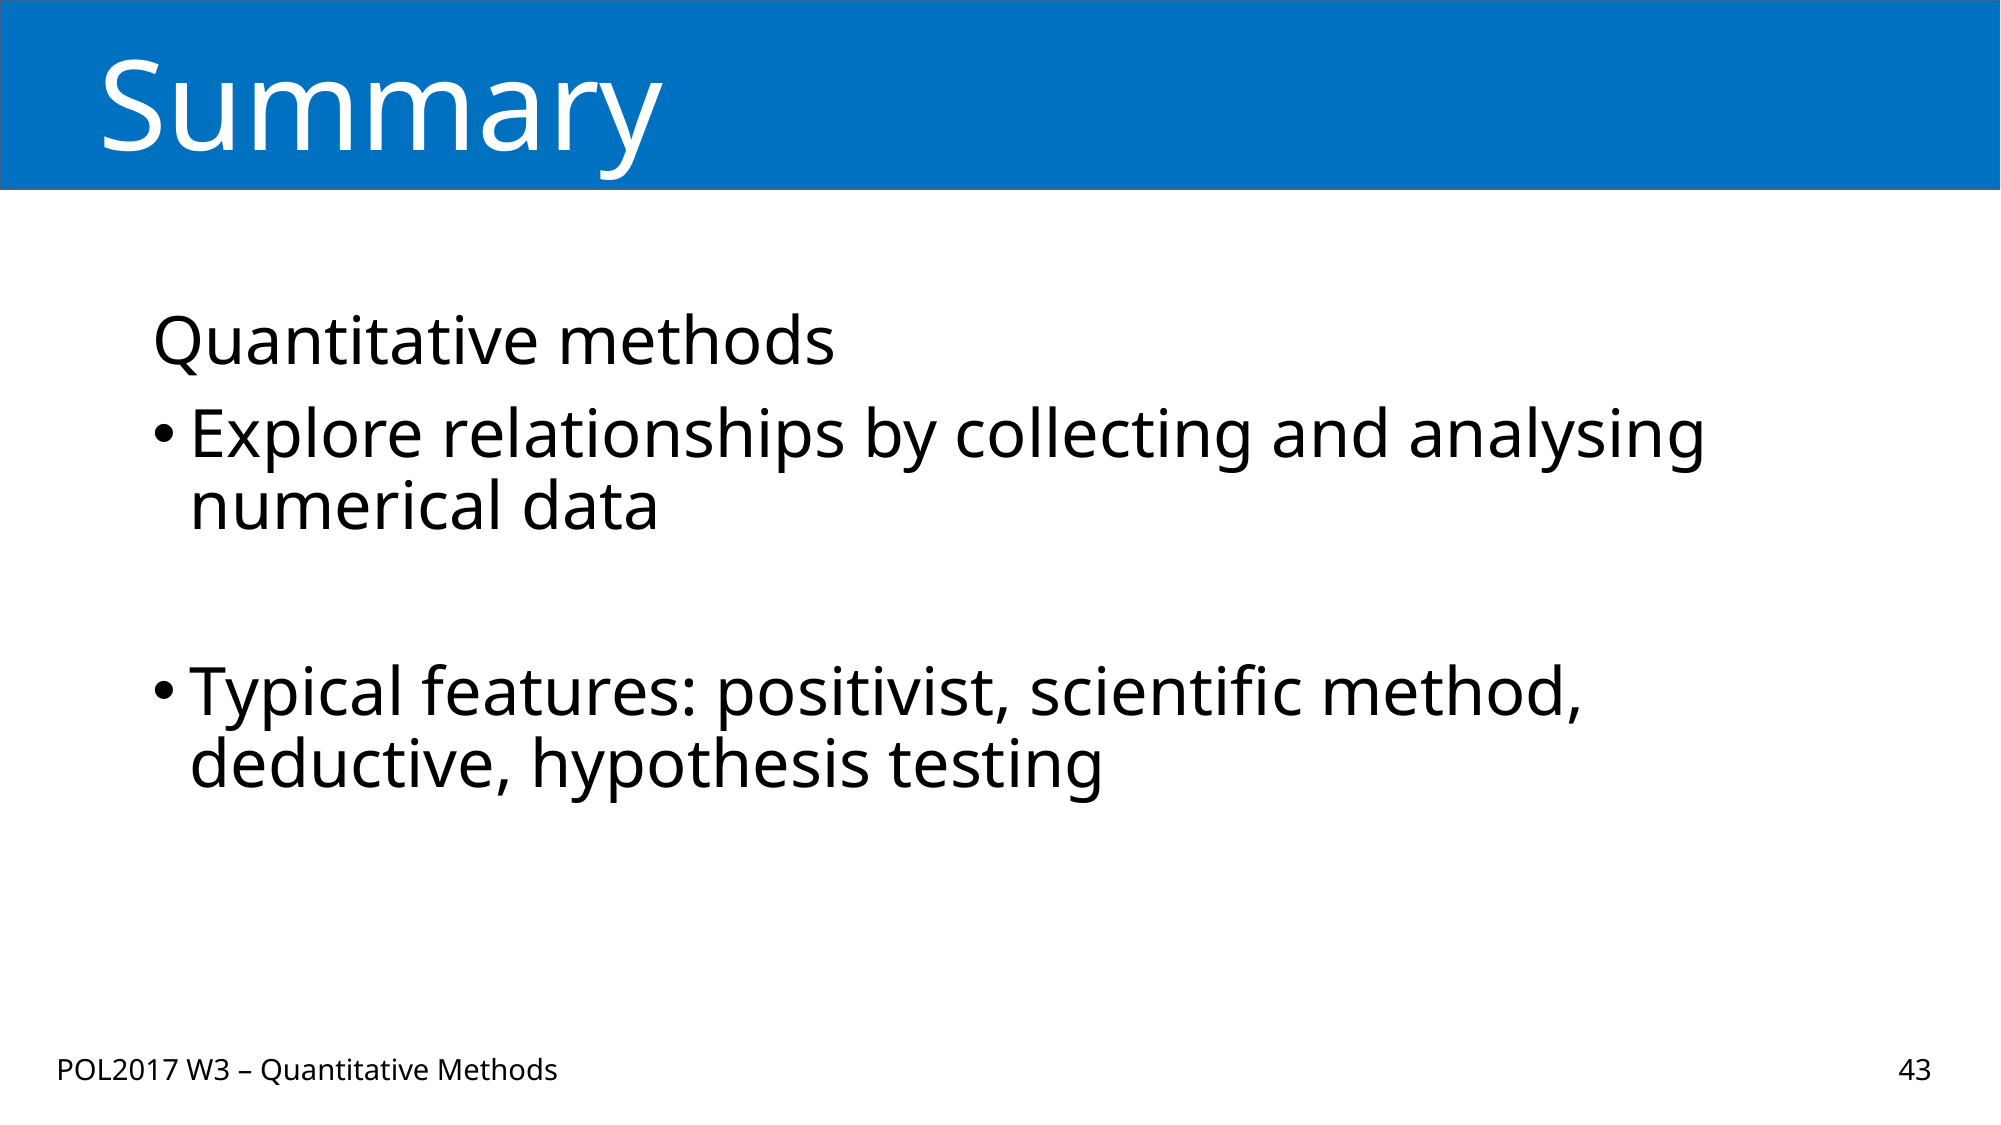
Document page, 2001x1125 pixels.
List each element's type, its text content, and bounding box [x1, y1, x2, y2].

title Summary [83, 15, 2000, 205]
list Quantitative methods Explore relationships by collecting and analysing numerical data Typical features: positivist, scientific method, deductive, hypothesis testing [137, 299, 1863, 1014]
slide_number 43 [1524, 1043, 1947, 1104]
footer POL2017 W3 – Quantitative Methods [41, 1043, 675, 1104]
